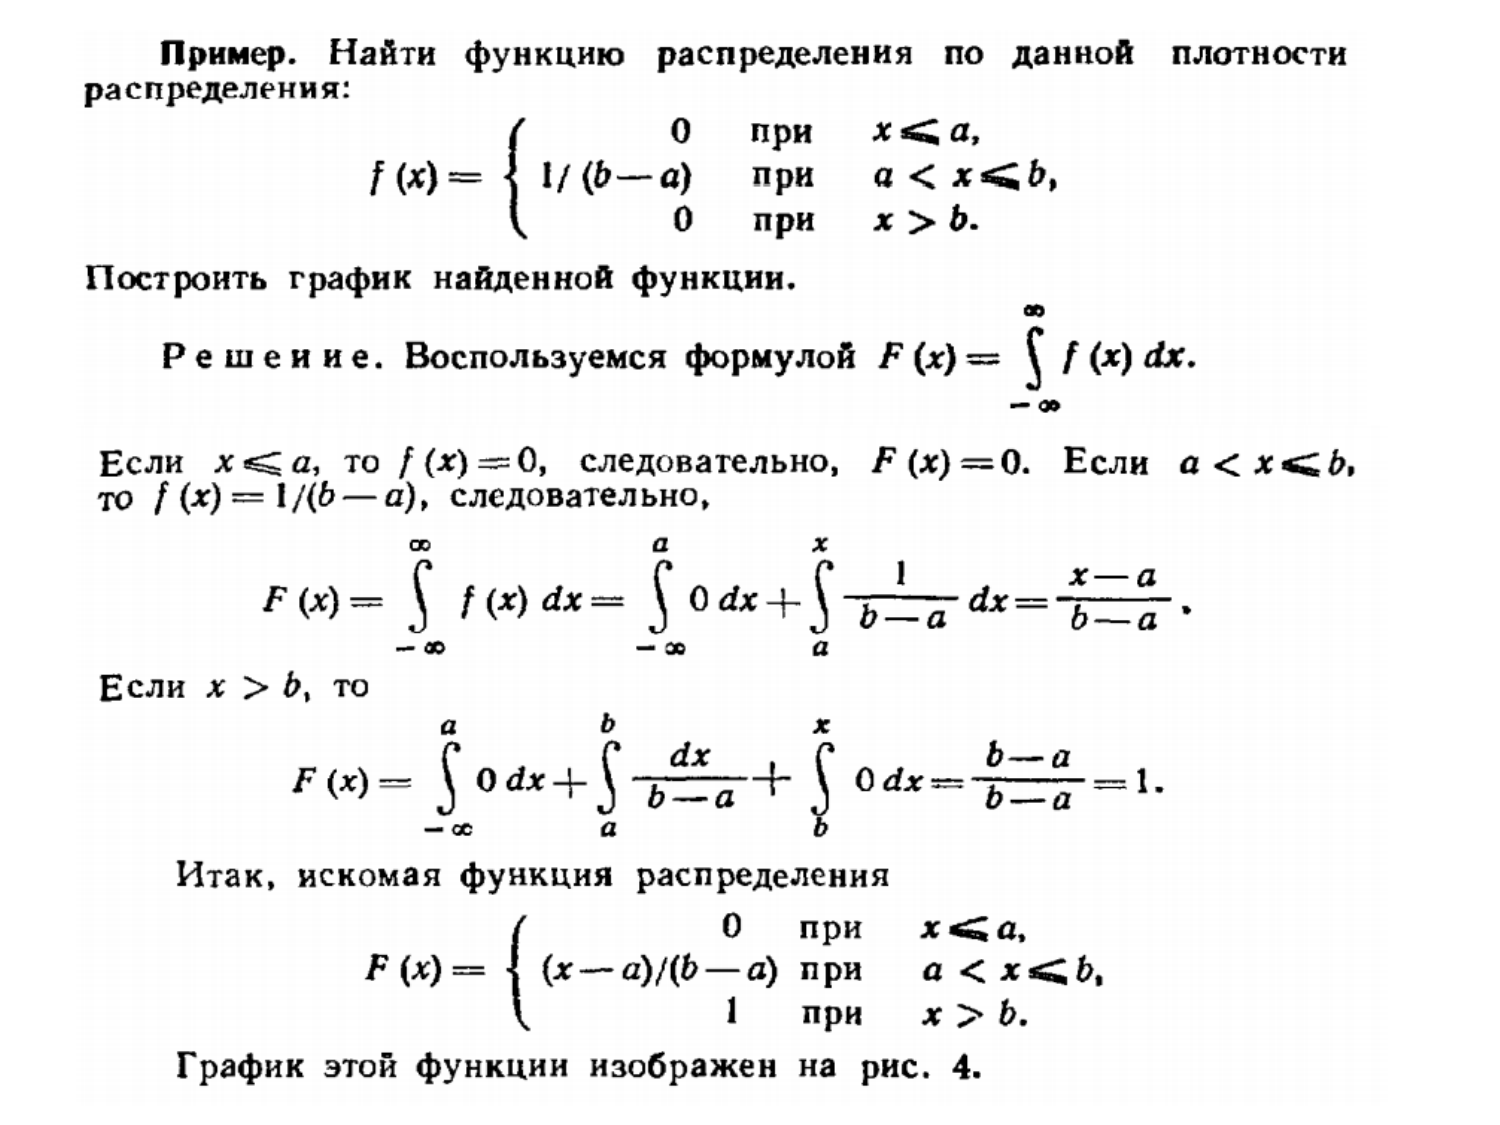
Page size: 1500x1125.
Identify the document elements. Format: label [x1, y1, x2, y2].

text_box [76, 30, 1389, 1107]
